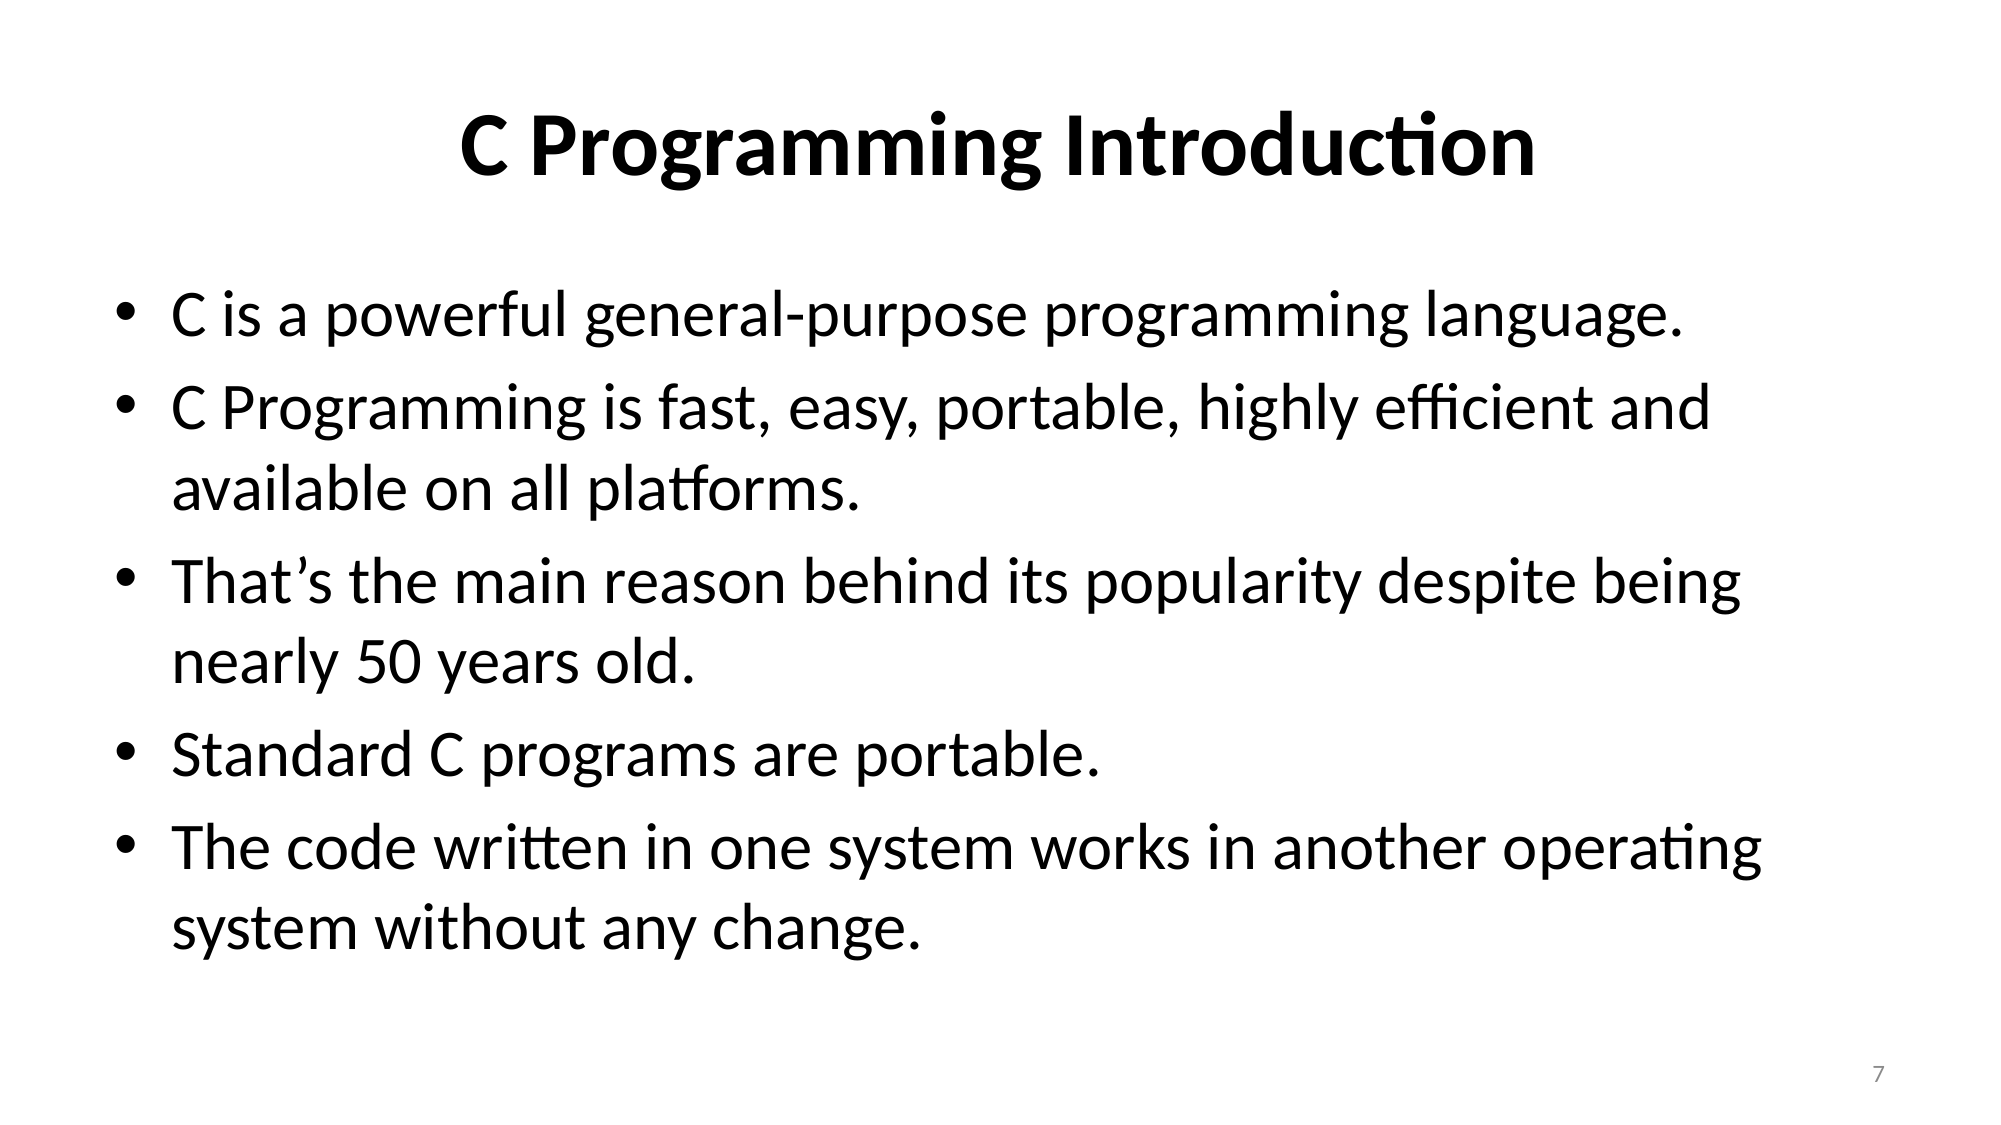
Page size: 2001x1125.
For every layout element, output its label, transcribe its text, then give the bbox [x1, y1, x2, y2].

slide_number 7 [1433, 1042, 1900, 1103]
title C Programming Introduction [99, 45, 1900, 233]
list C is a powerful general-purpose programming language. C Programming is fast, easy, portable, highly efficient and available on all platforms. That’s the main reason behind its popularity despite being nearly 50 years old. Standard C programs are portable. The code written in one system works in another operating system without any change. [99, 262, 1900, 1005]
